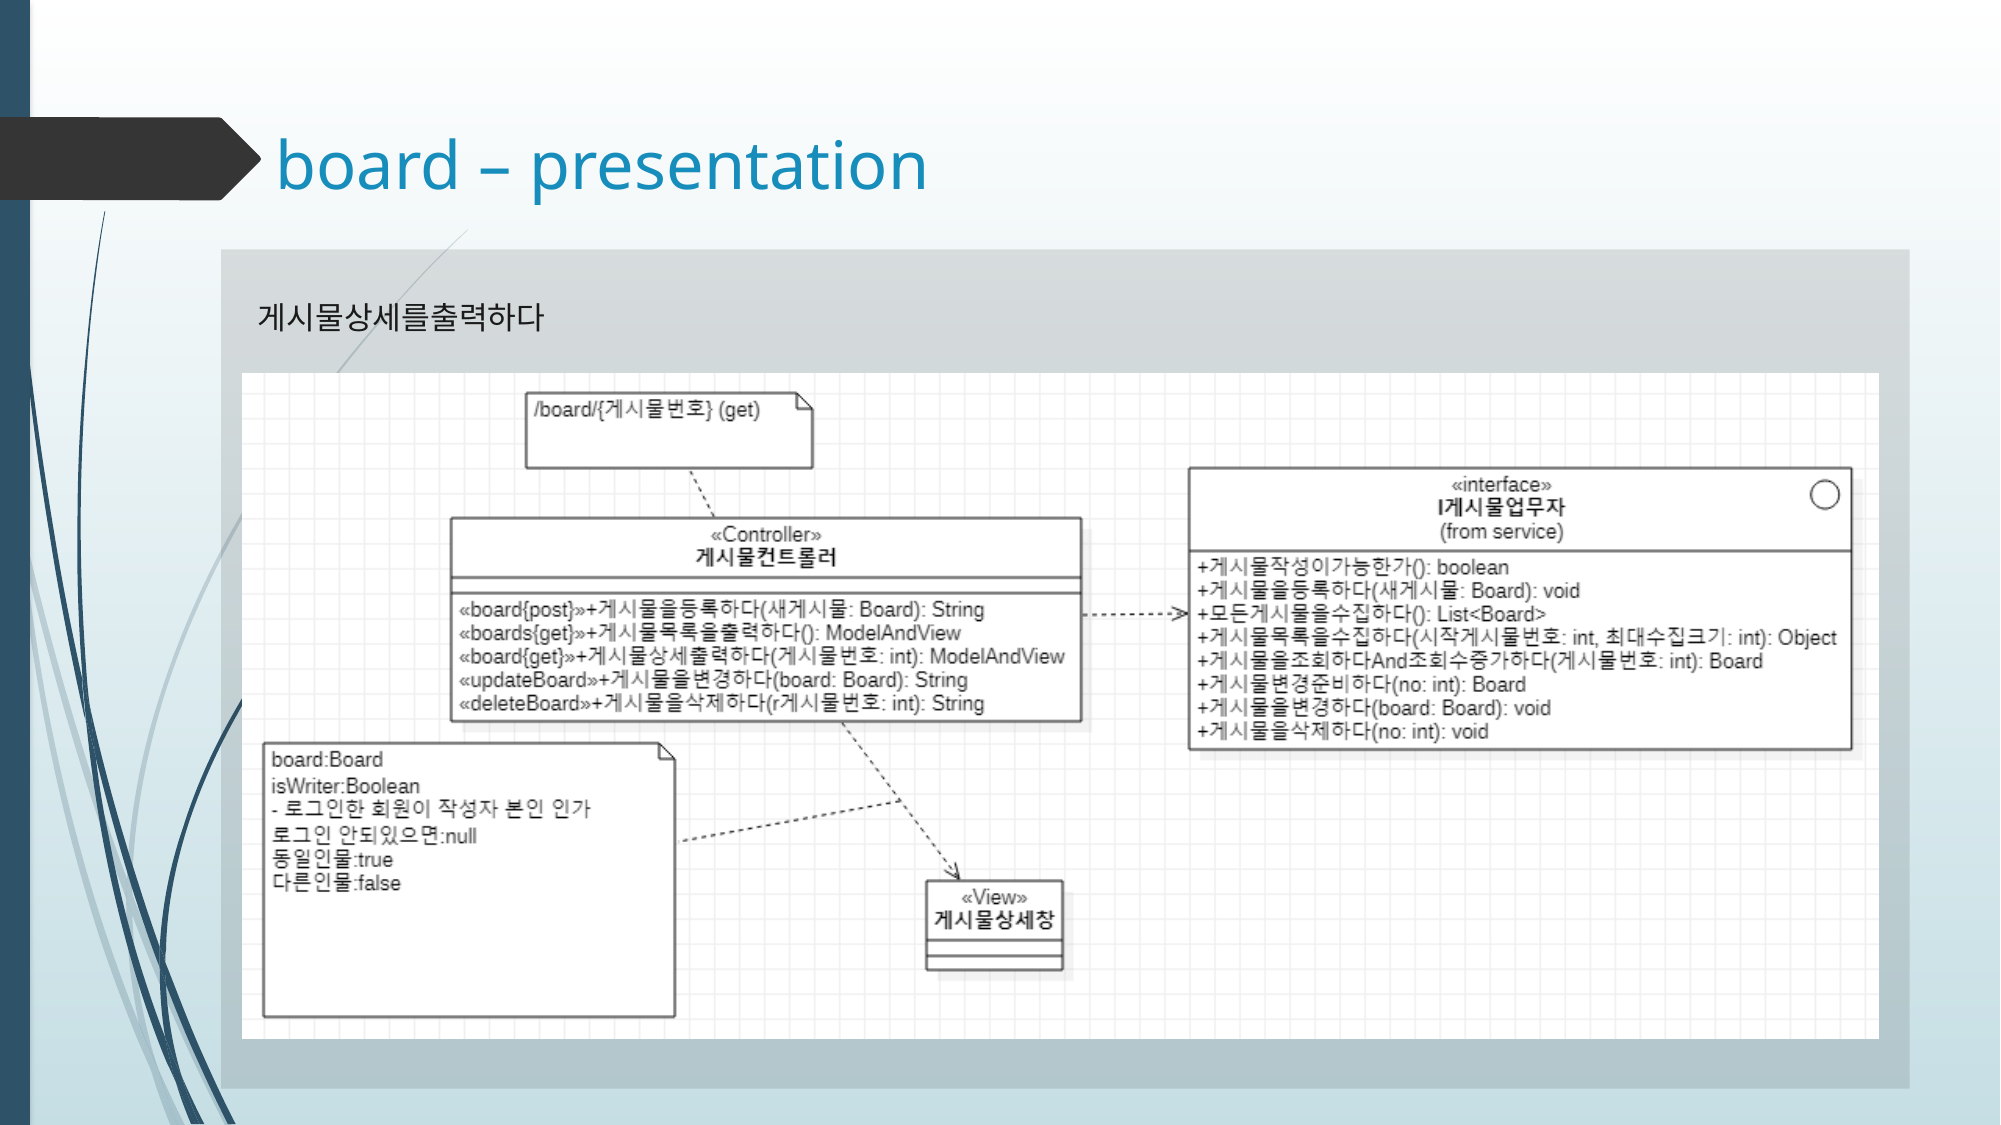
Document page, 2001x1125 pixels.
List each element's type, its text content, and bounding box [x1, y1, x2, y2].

picture [242, 373, 1880, 1040]
text_box [220, 248, 1911, 1090]
text_box 게시물상세를출력하다 [242, 278, 896, 356]
title board – presentation [260, 98, 1433, 227]
